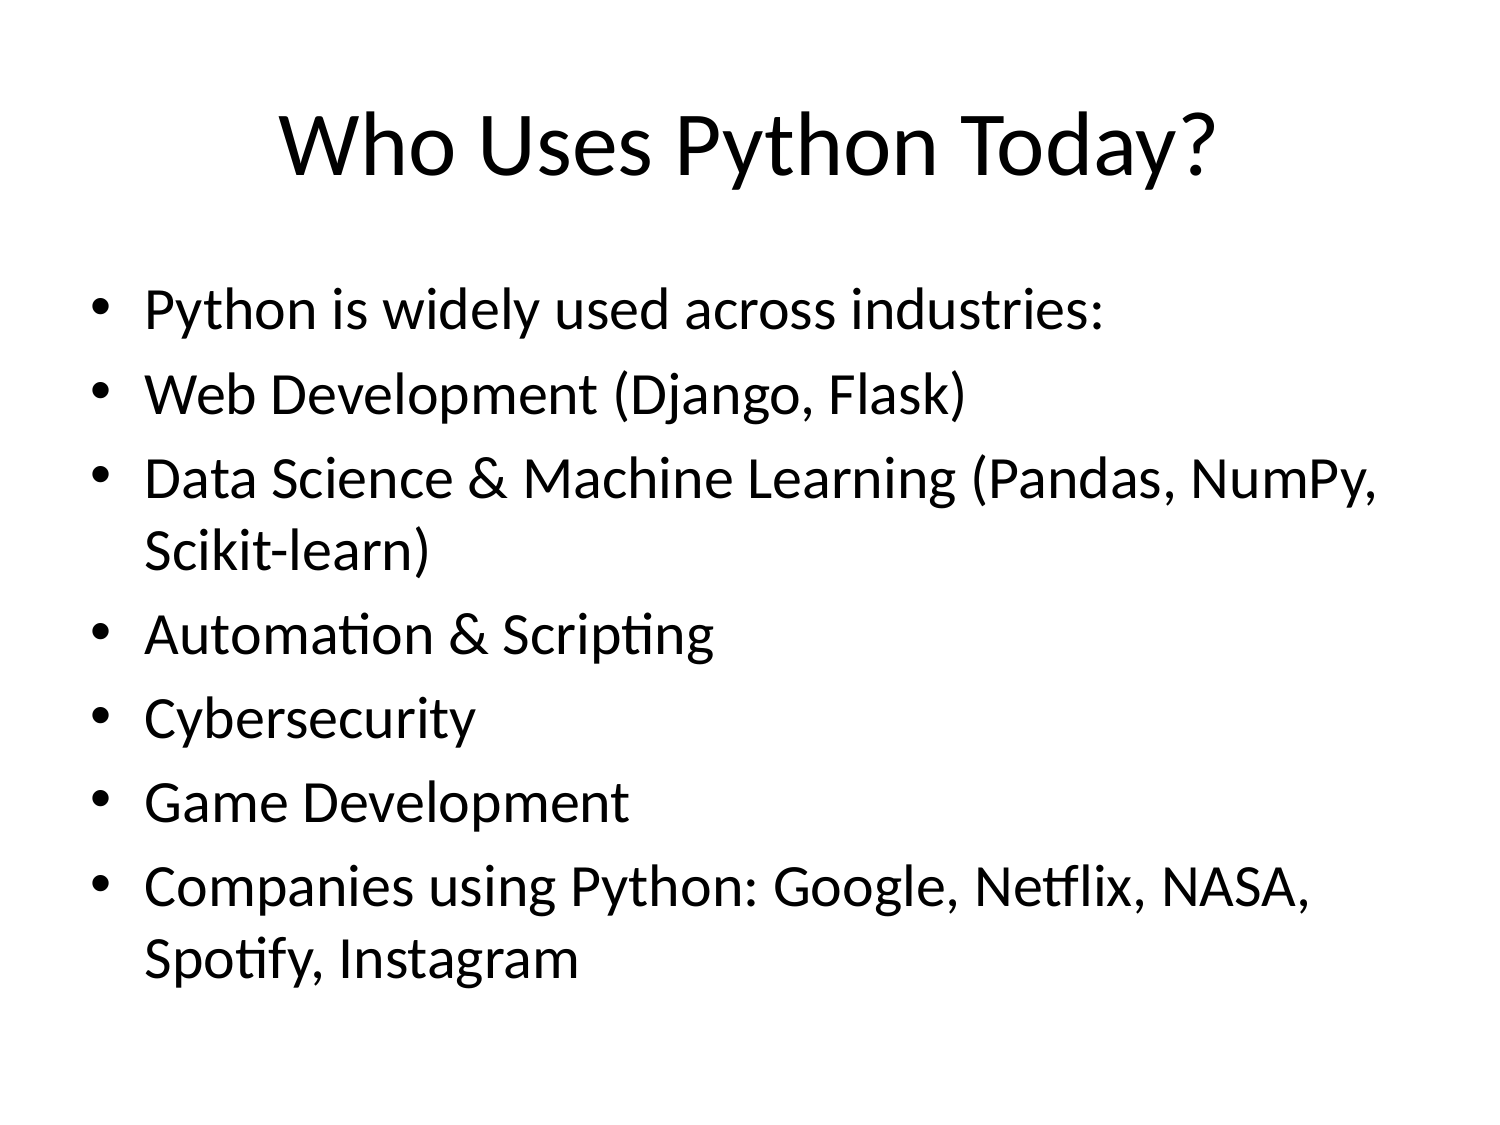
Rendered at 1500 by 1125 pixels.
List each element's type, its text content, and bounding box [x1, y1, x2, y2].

list Python is widely used across industries: Web Development (Django, Flask) Data Science & Machine Learning (Pandas, NumPy, Scikit-learn) Automation & Scripting Cybersecurity Game Development Companies using Python: Google, Netflix, NASA, Spotify, Instagram [75, 262, 1425, 1005]
title Who Uses Python Today? [75, 45, 1425, 233]
